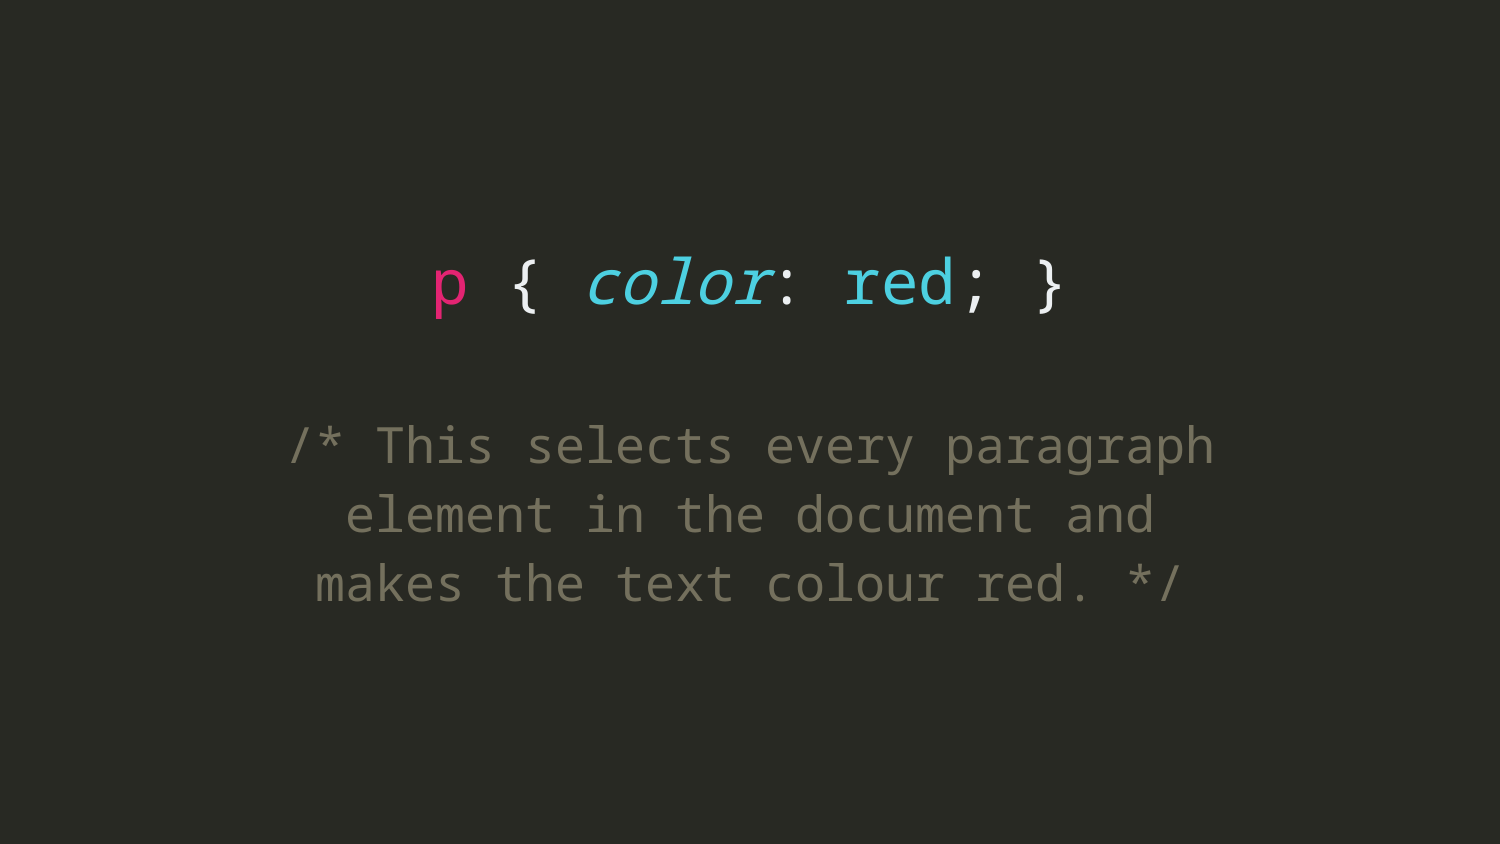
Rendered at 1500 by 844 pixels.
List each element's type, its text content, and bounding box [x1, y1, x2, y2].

text_box p { color: red; } /* This selects every paragraph element in the document and makes the text colour red. */ [253, 192, 1247, 652]
